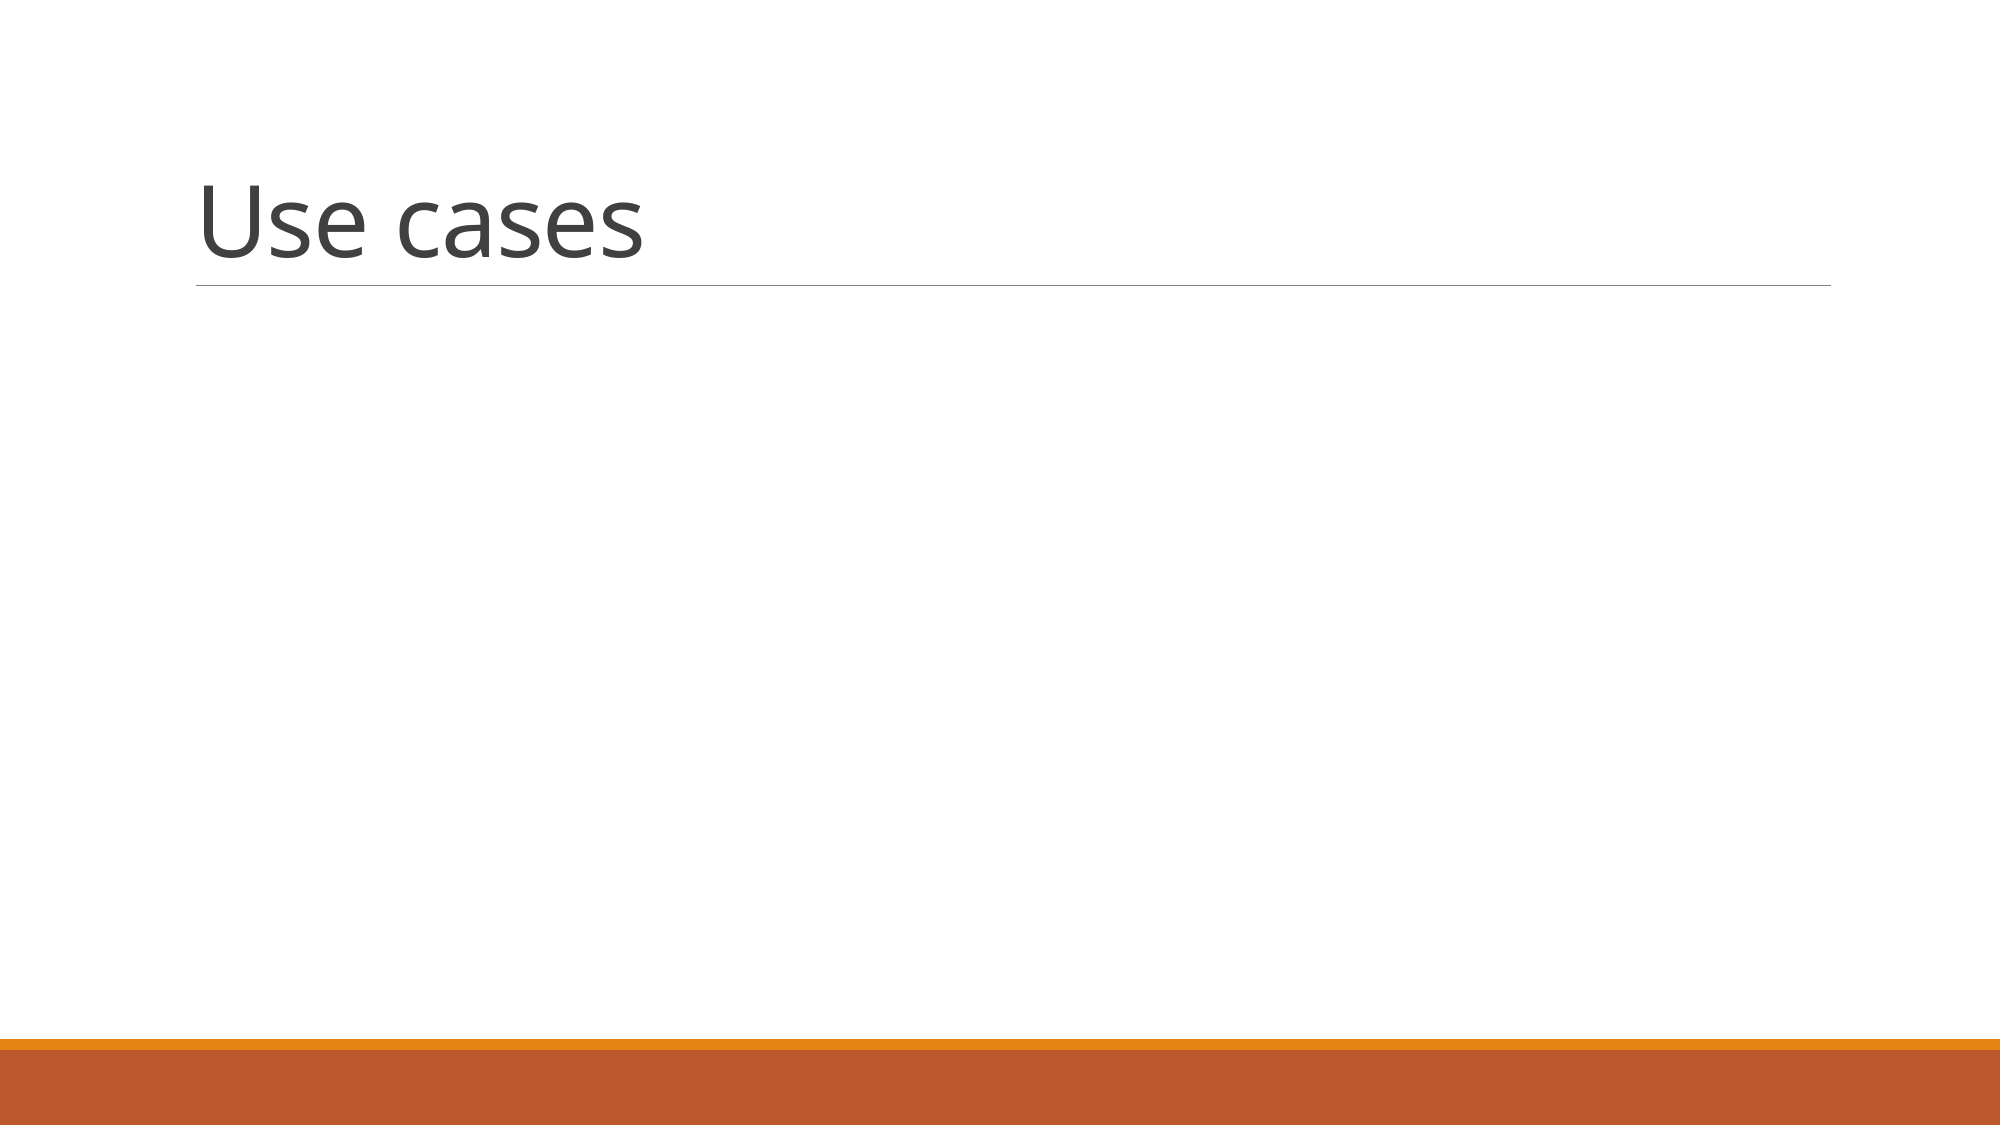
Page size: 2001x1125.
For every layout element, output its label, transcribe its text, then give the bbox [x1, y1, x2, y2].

title Use cases [180, 47, 1830, 285]
